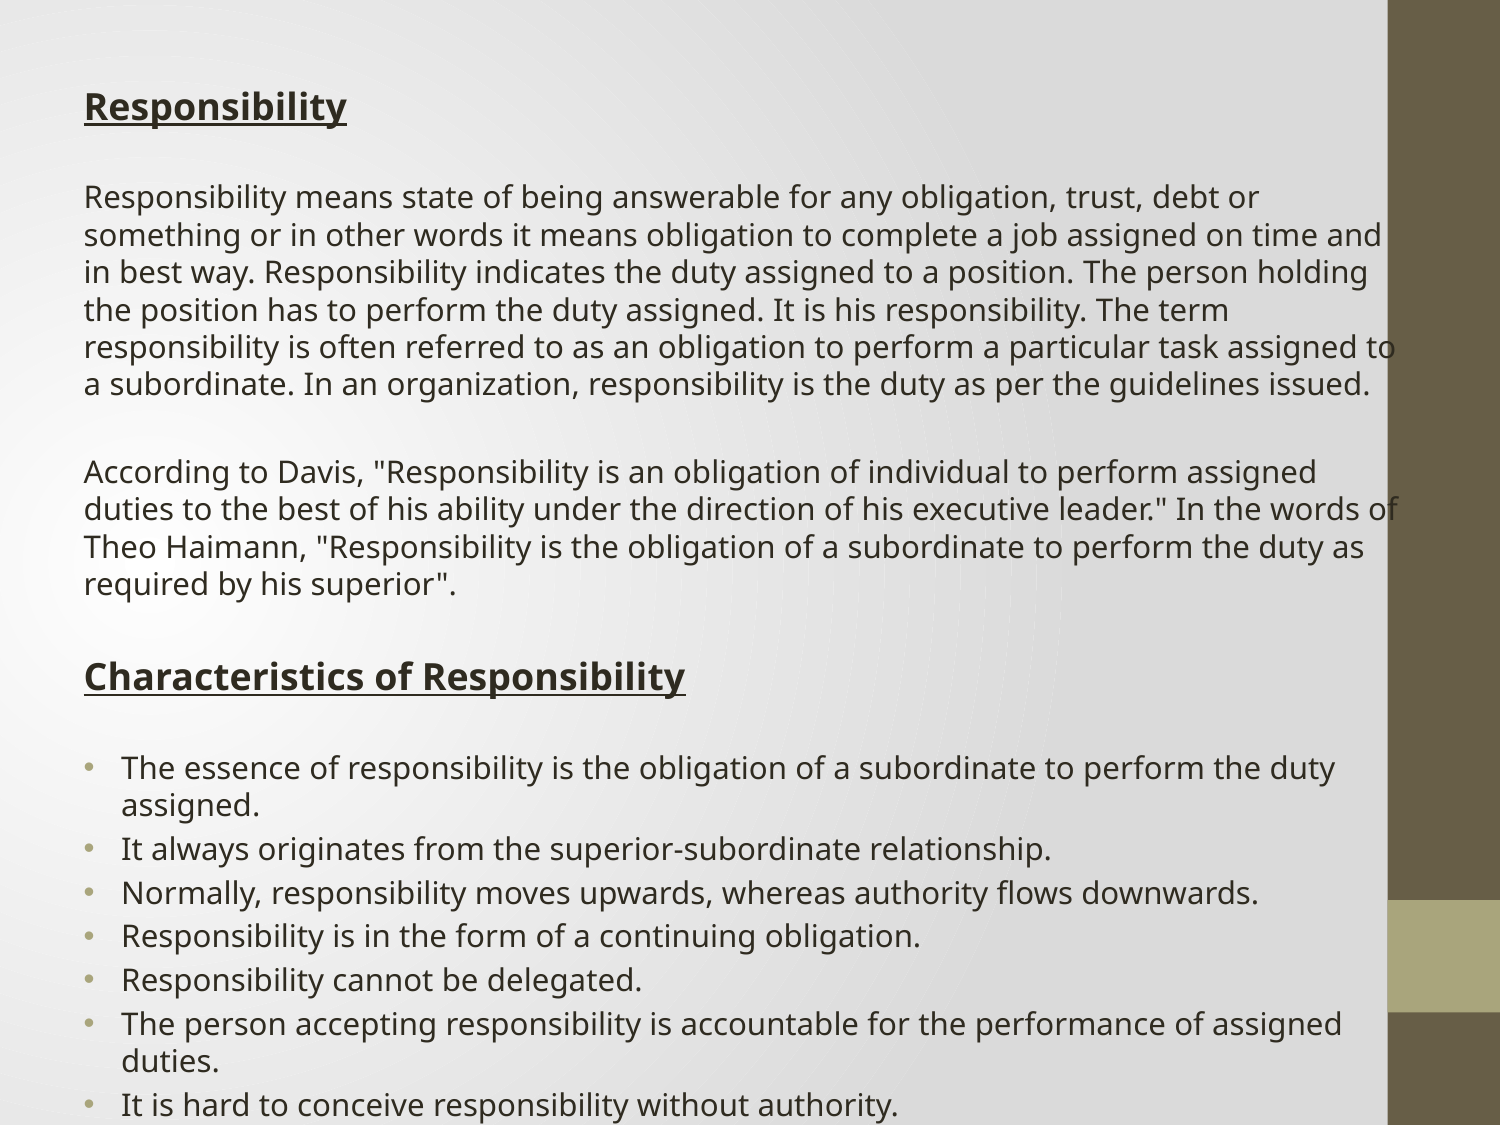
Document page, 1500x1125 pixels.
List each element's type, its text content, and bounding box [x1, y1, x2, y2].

list Responsibility Responsibility means state of being answerable for any obligation, trust, debt or something or in other words it means obligation to complete a job assigned on time and in best way. Responsibility indicates the duty assigned to a position. The person holding the position has to perform the duty assigned. It is his responsibility. The term responsibility is often referred to as an obligation to perform a particular task assigned to a subordinate. In an organization, responsibility is the duty as per the guidelines issued. According to Davis, "Responsibility is an obligation of individual to perform assigned duties to the best of his ability under the direction of his executive leader." In the words of Theo Haimann, "Responsibility is the obligation of a subordinate to perform the duty as required by his superior". Characteristics of Responsibility The essence of responsibility is the obligation of a subordinate to perform the duty assigned. It always originates from the superior-subordinate relationship. Normally, responsibility moves upwards, whereas authority flows downwards. Responsibility is in the form of a continuing obligation. Responsibility cannot be delegated. The person accepting responsibility is accountable for the performance of assigned duties. It is hard to conceive responsibility without authority. [50, 75, 1425, 1005]
